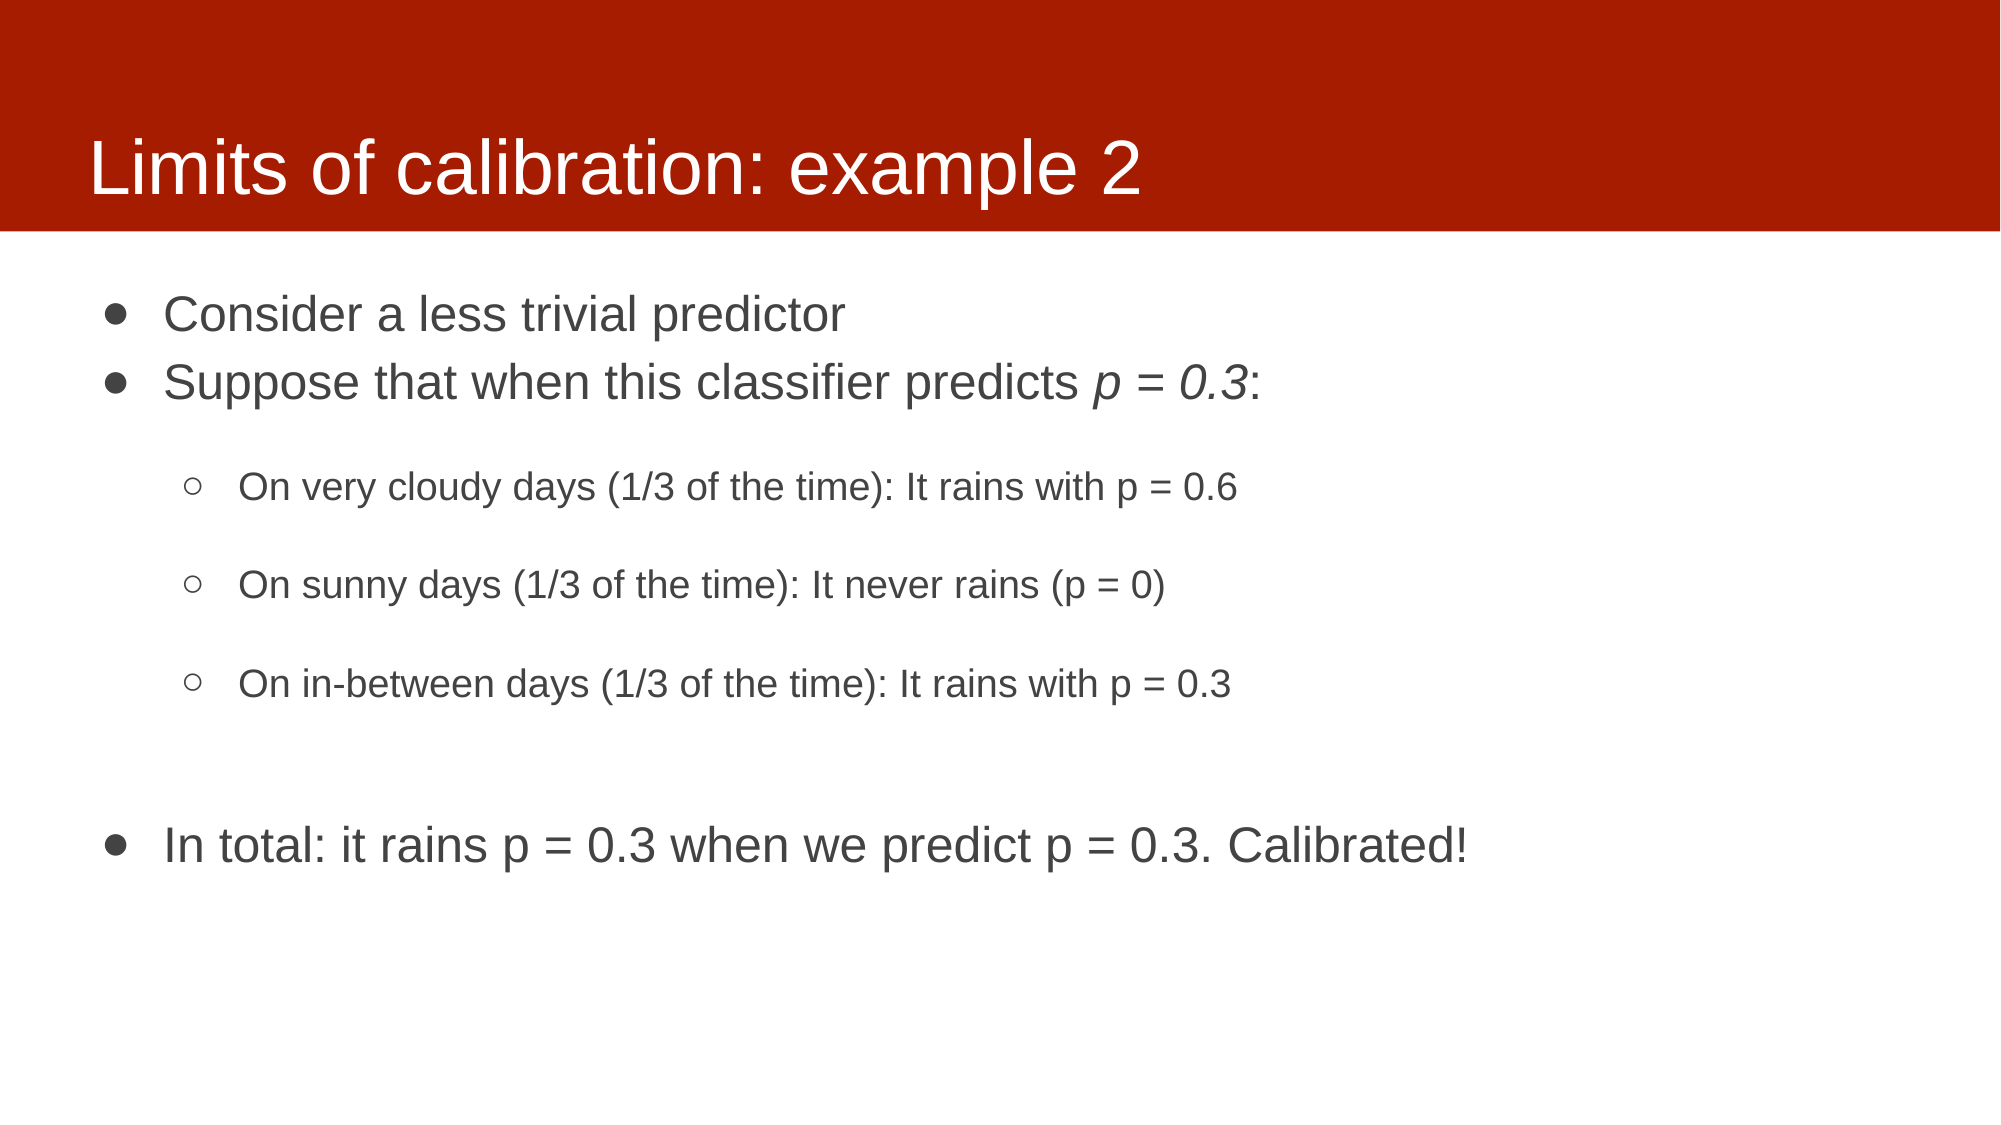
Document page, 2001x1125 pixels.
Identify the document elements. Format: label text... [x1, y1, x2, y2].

title Limits of calibration: example 2 [68, 97, 1932, 223]
list Consider a less trivial predictor Suppose that when this classifier predicts p = 0.3: On very cloudy days (1/3 of the time): It rains with p = 0.6 On sunny days (1/3 of the time): It never rains (p = 0) On in-between days (1/3 of the time): It rains with p = 0.3 In total: it rains p = 0.3 when we predict p = 0.3. Calibrated! [68, 252, 1932, 1000]
